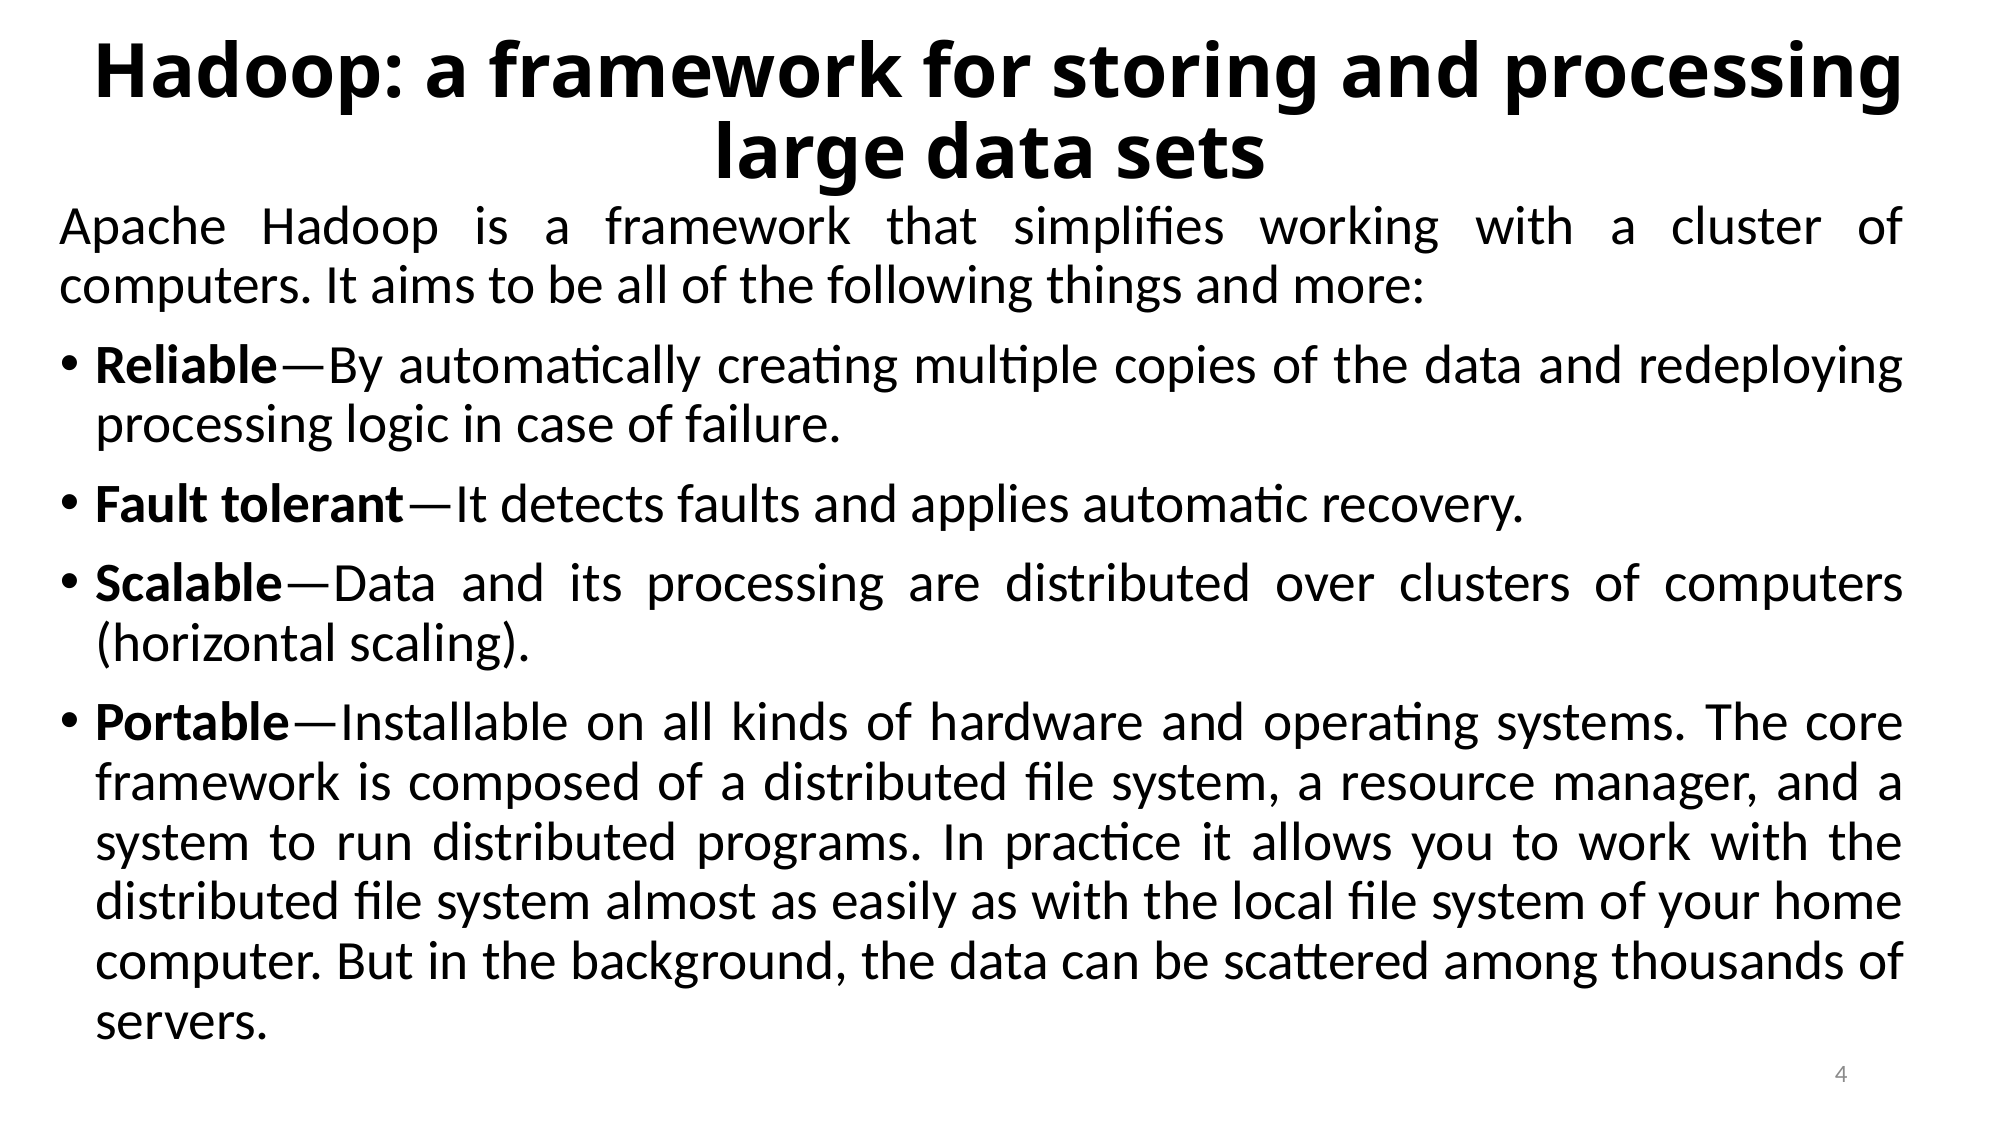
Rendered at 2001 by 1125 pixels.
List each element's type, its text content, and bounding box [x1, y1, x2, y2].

slide_number 4 [1412, 1042, 1863, 1103]
title Hadoop: a framework for storing and processing large data sets [0, 5, 1981, 223]
list Apache Hadoop is a framework that simplifies working with a cluster of computers. It aims to be all of the following things and more: Reliable—By automatically creating multiple copies of the data and redeploying processing logic in case of failure. Fault tolerant—It detects faults and applies automatic recovery. Scalable—Data and its processing are distributed over clusters of computers (horizontal scaling). Portable—Installable on all kinds of hardware and operating systems. The core framework is composed of a distributed file system, a resource manager, and a system to run distributed programs. In practice it allows you to work with the distributed file system almost as easily as with the local file system of your home computer. But in the background, the data can be scattered among thousands of servers. [44, 223, 1921, 1066]
